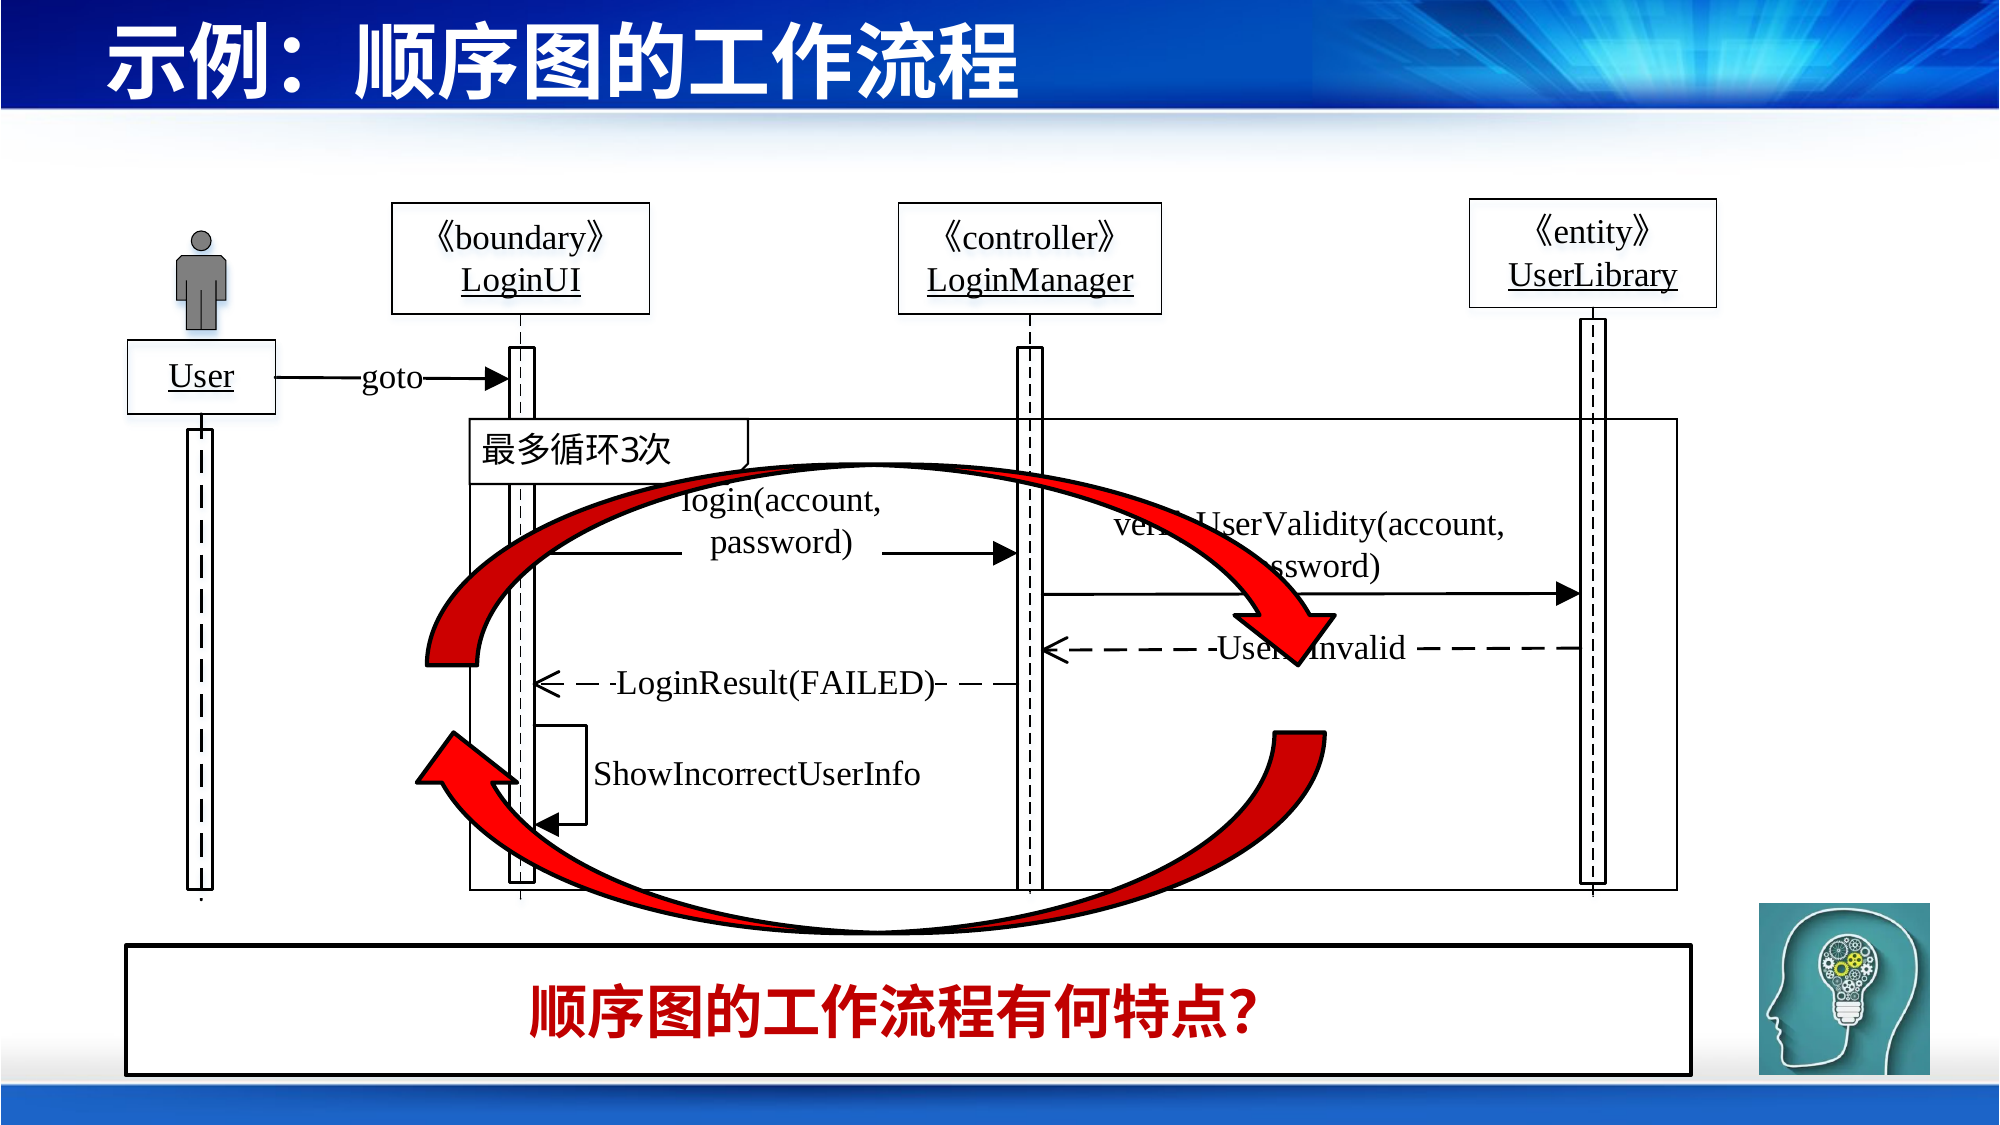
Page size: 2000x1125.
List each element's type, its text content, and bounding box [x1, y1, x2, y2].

picture [1, 0, 1999, 1125]
text_box [738, 928, 1015, 936]
title 示例：顺序图的工作流程 [90, 1, 1880, 118]
text_box 顺序图的工作流程有何特点？ [124, 943, 1693, 1077]
